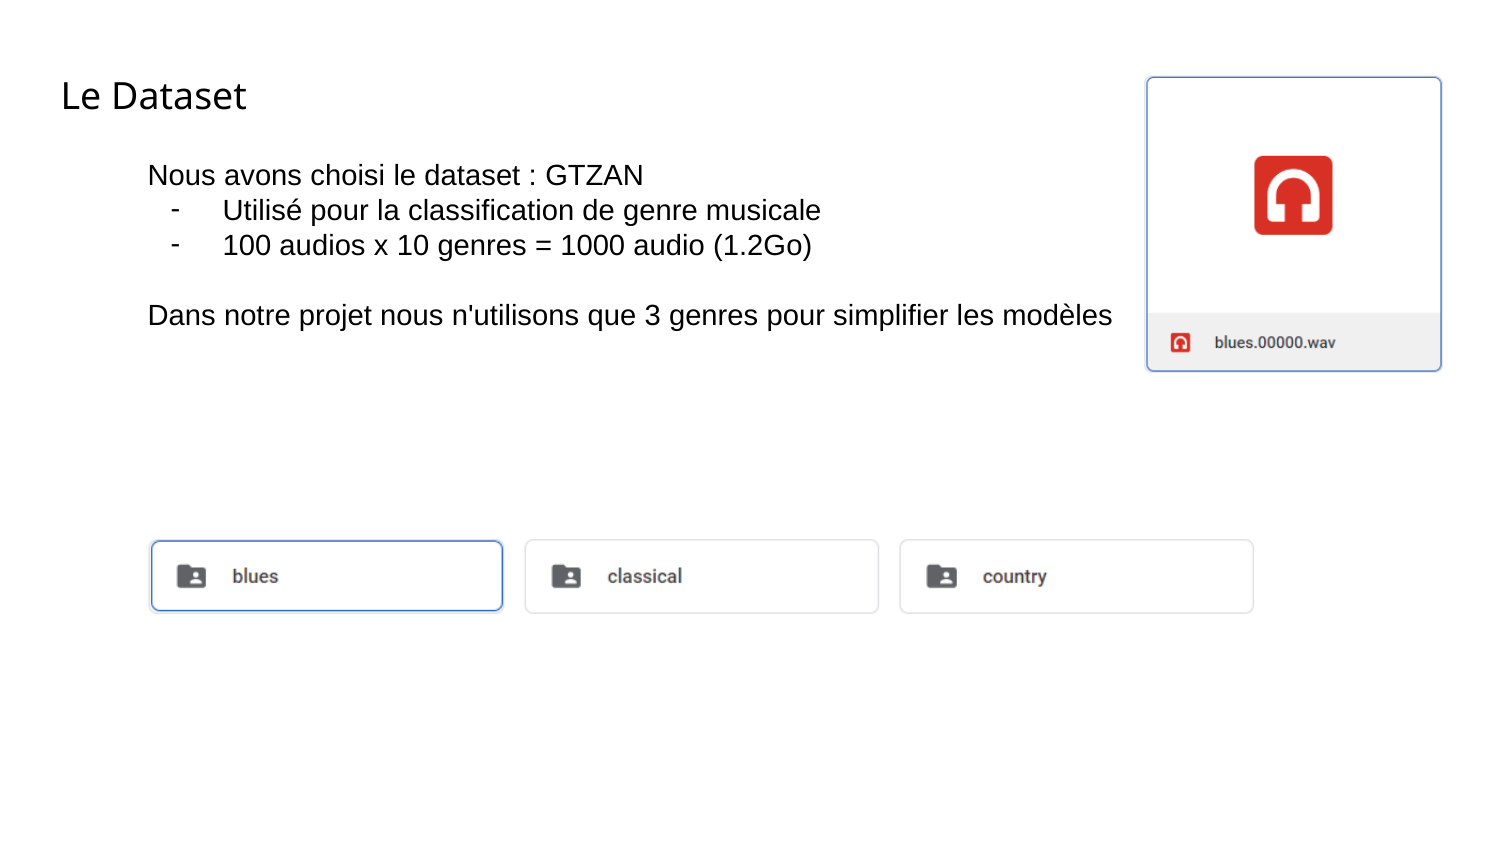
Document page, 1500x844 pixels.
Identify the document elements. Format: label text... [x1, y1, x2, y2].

text_box Nous avons choisi le dataset : GTZAN Utilisé pour la classification de genre musicale 100 audios x 10 genres = 1000 audio (1.2Go) Dans notre projet nous n'utilisons que 3 genres pour simplifier les modèles [132, 141, 1134, 346]
picture [140, 520, 1291, 632]
picture [1139, 63, 1448, 378]
text_box Le Dataset [45, 57, 537, 132]
